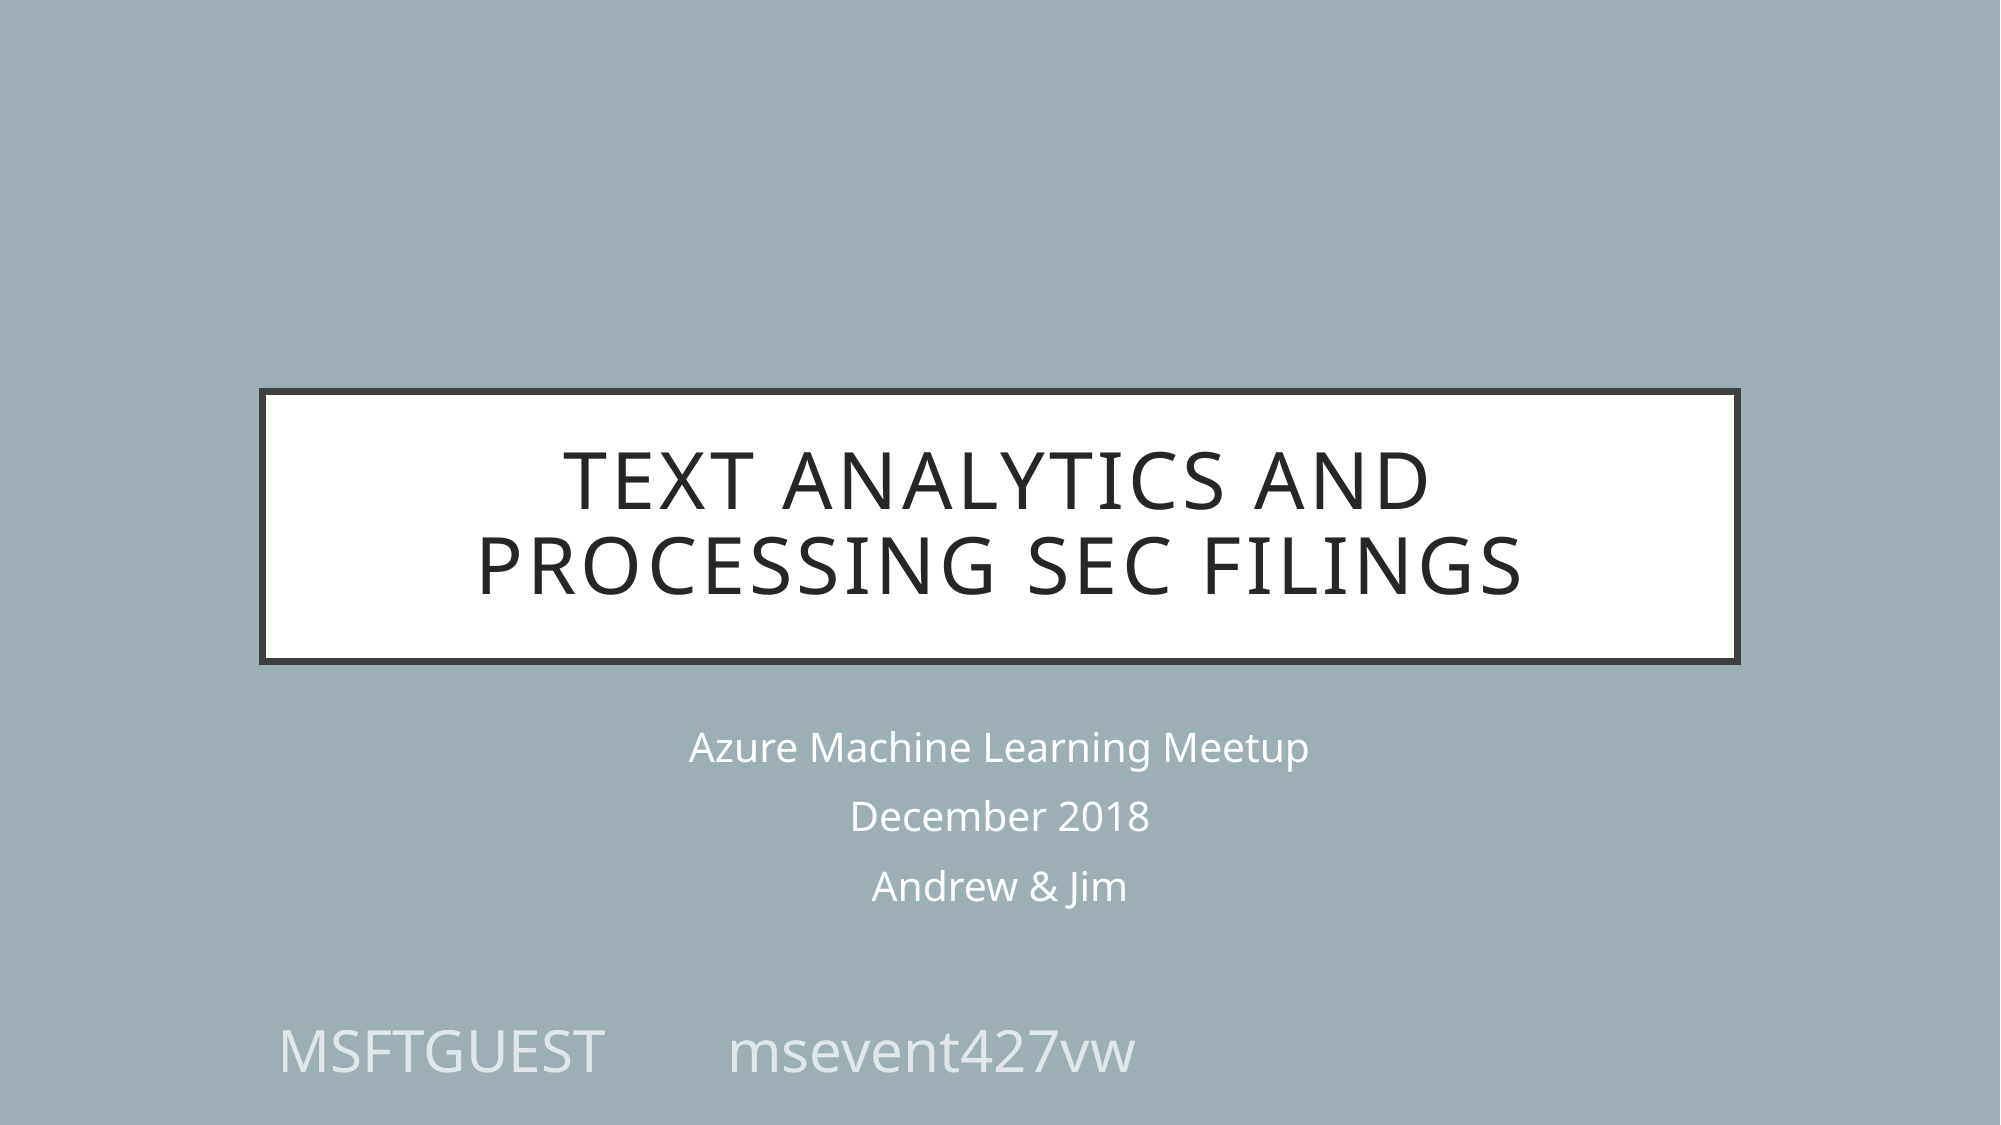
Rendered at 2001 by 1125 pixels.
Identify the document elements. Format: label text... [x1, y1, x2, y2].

subtitle Azure Machine Learning Meetup December 2018 Andrew & Jim [442, 713, 1558, 918]
footer MSFTGUEST msevent427vw [262, 1023, 1231, 1076]
title Text Analytics and processing SEC Filings [259, 388, 1741, 665]
